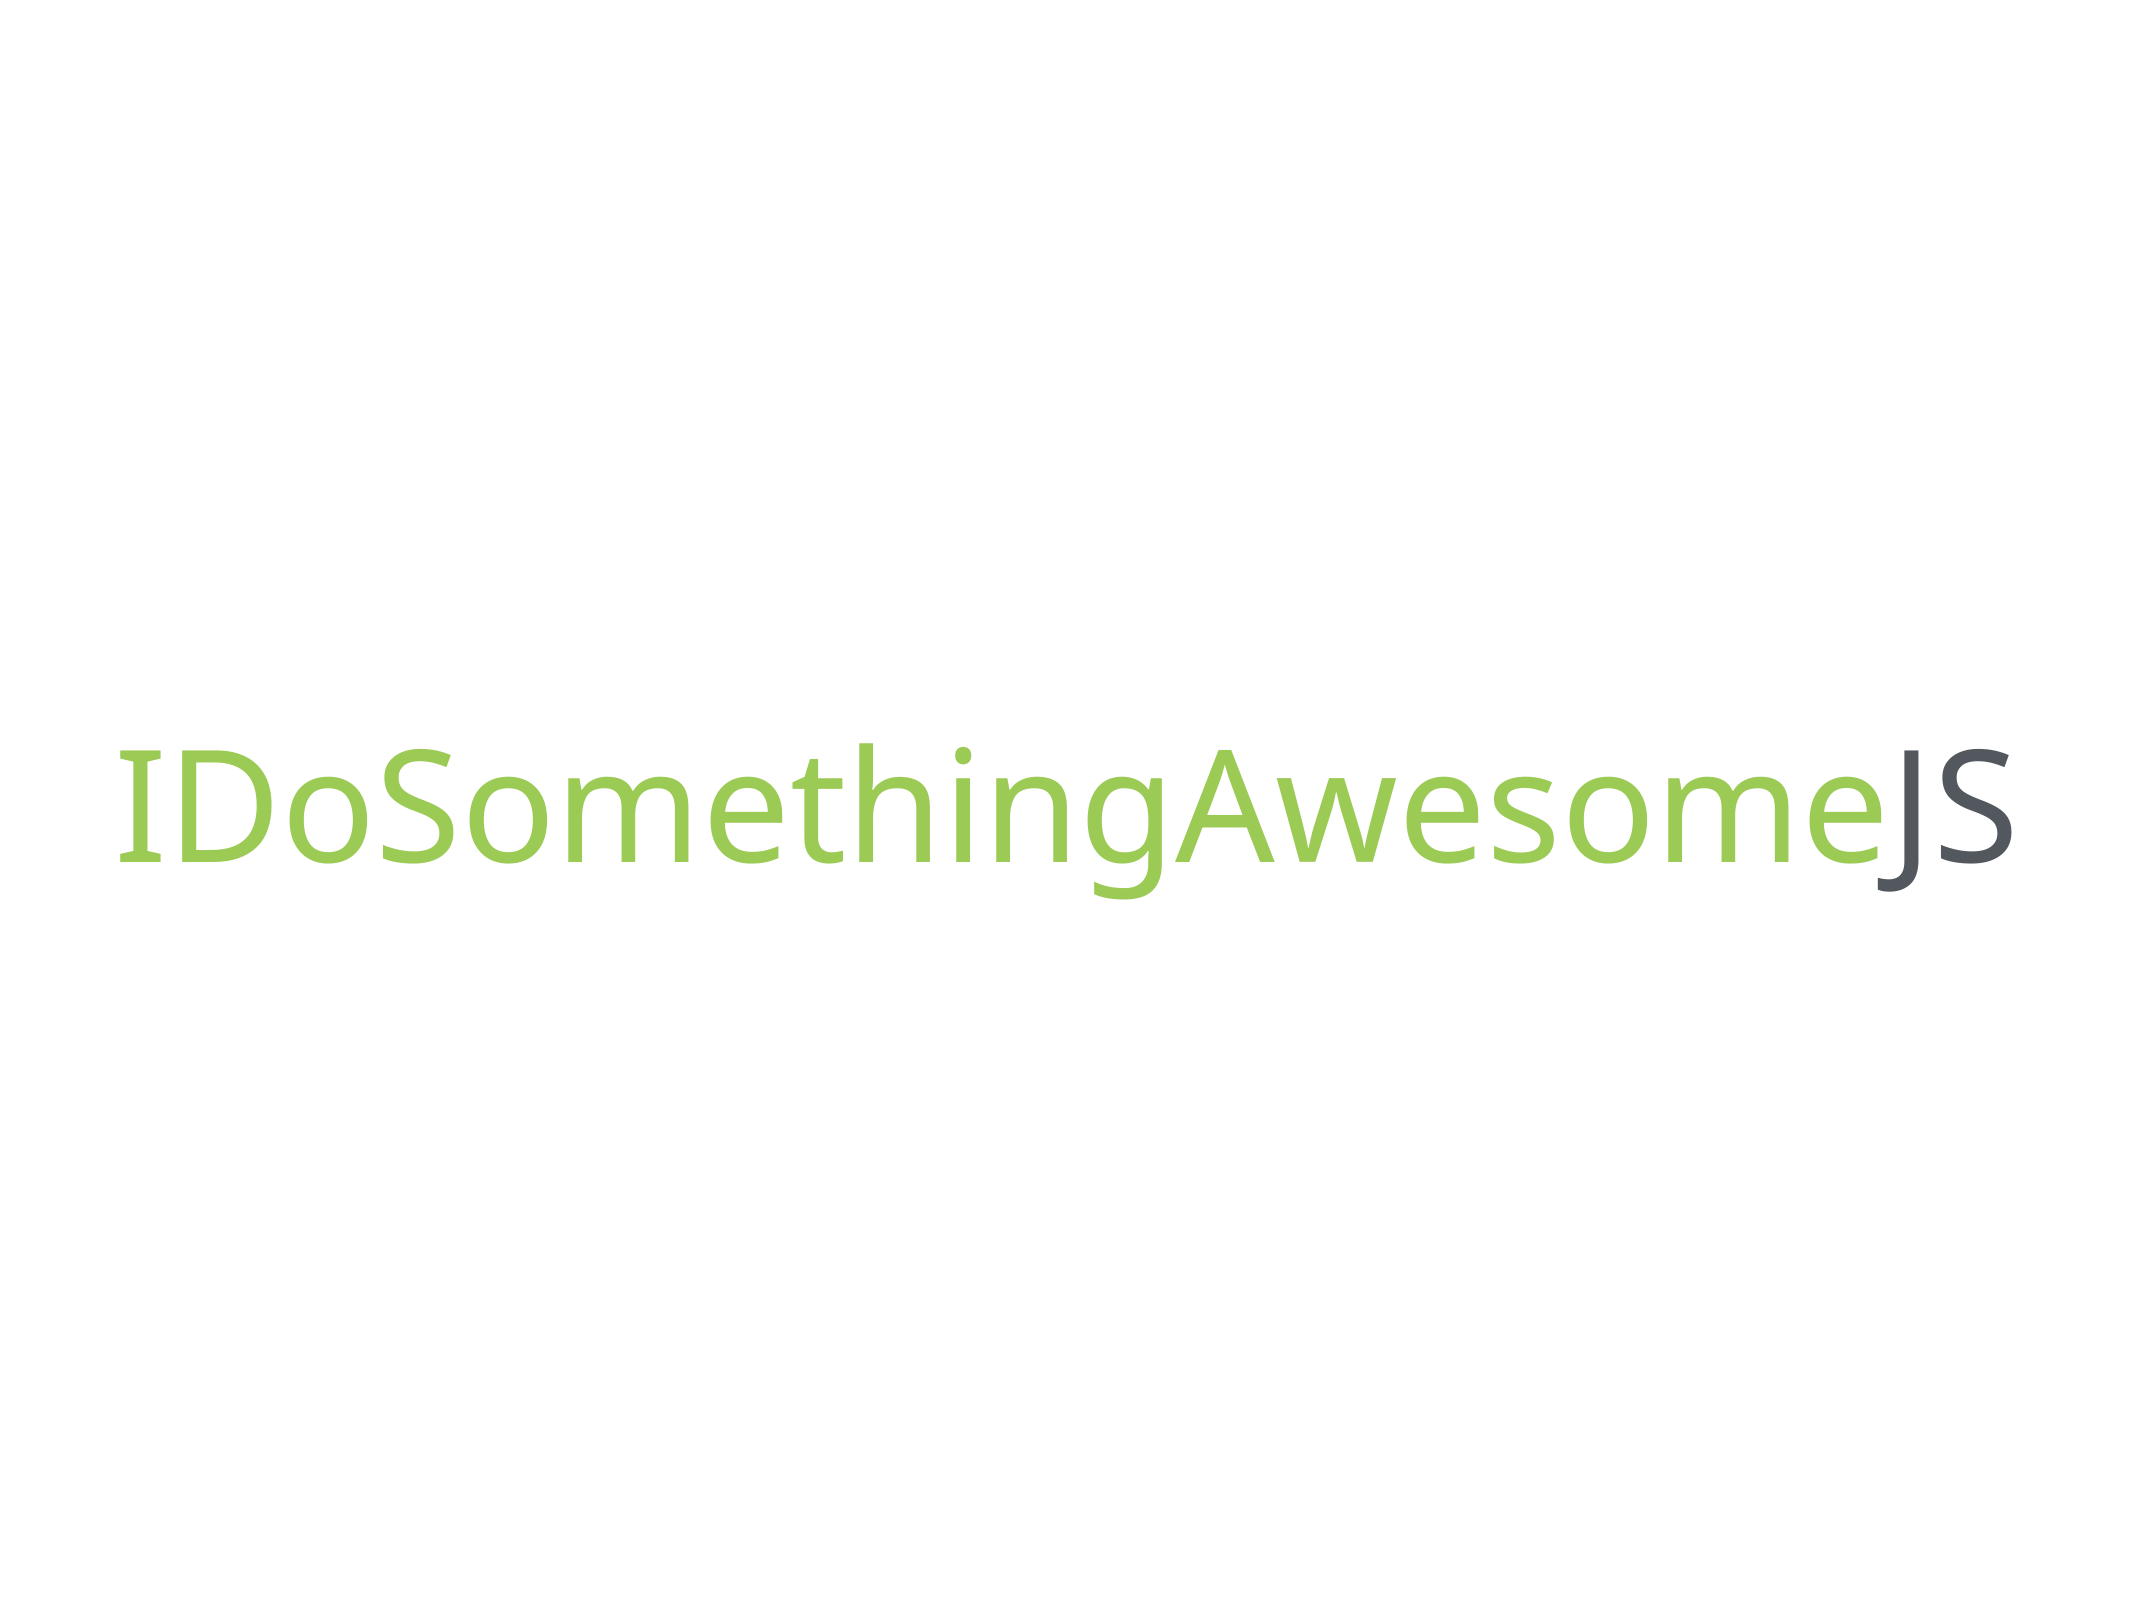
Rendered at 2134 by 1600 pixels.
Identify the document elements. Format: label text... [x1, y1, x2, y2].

text_box IDoSomethingAwesomeJS [17, 529, 2116, 1071]
